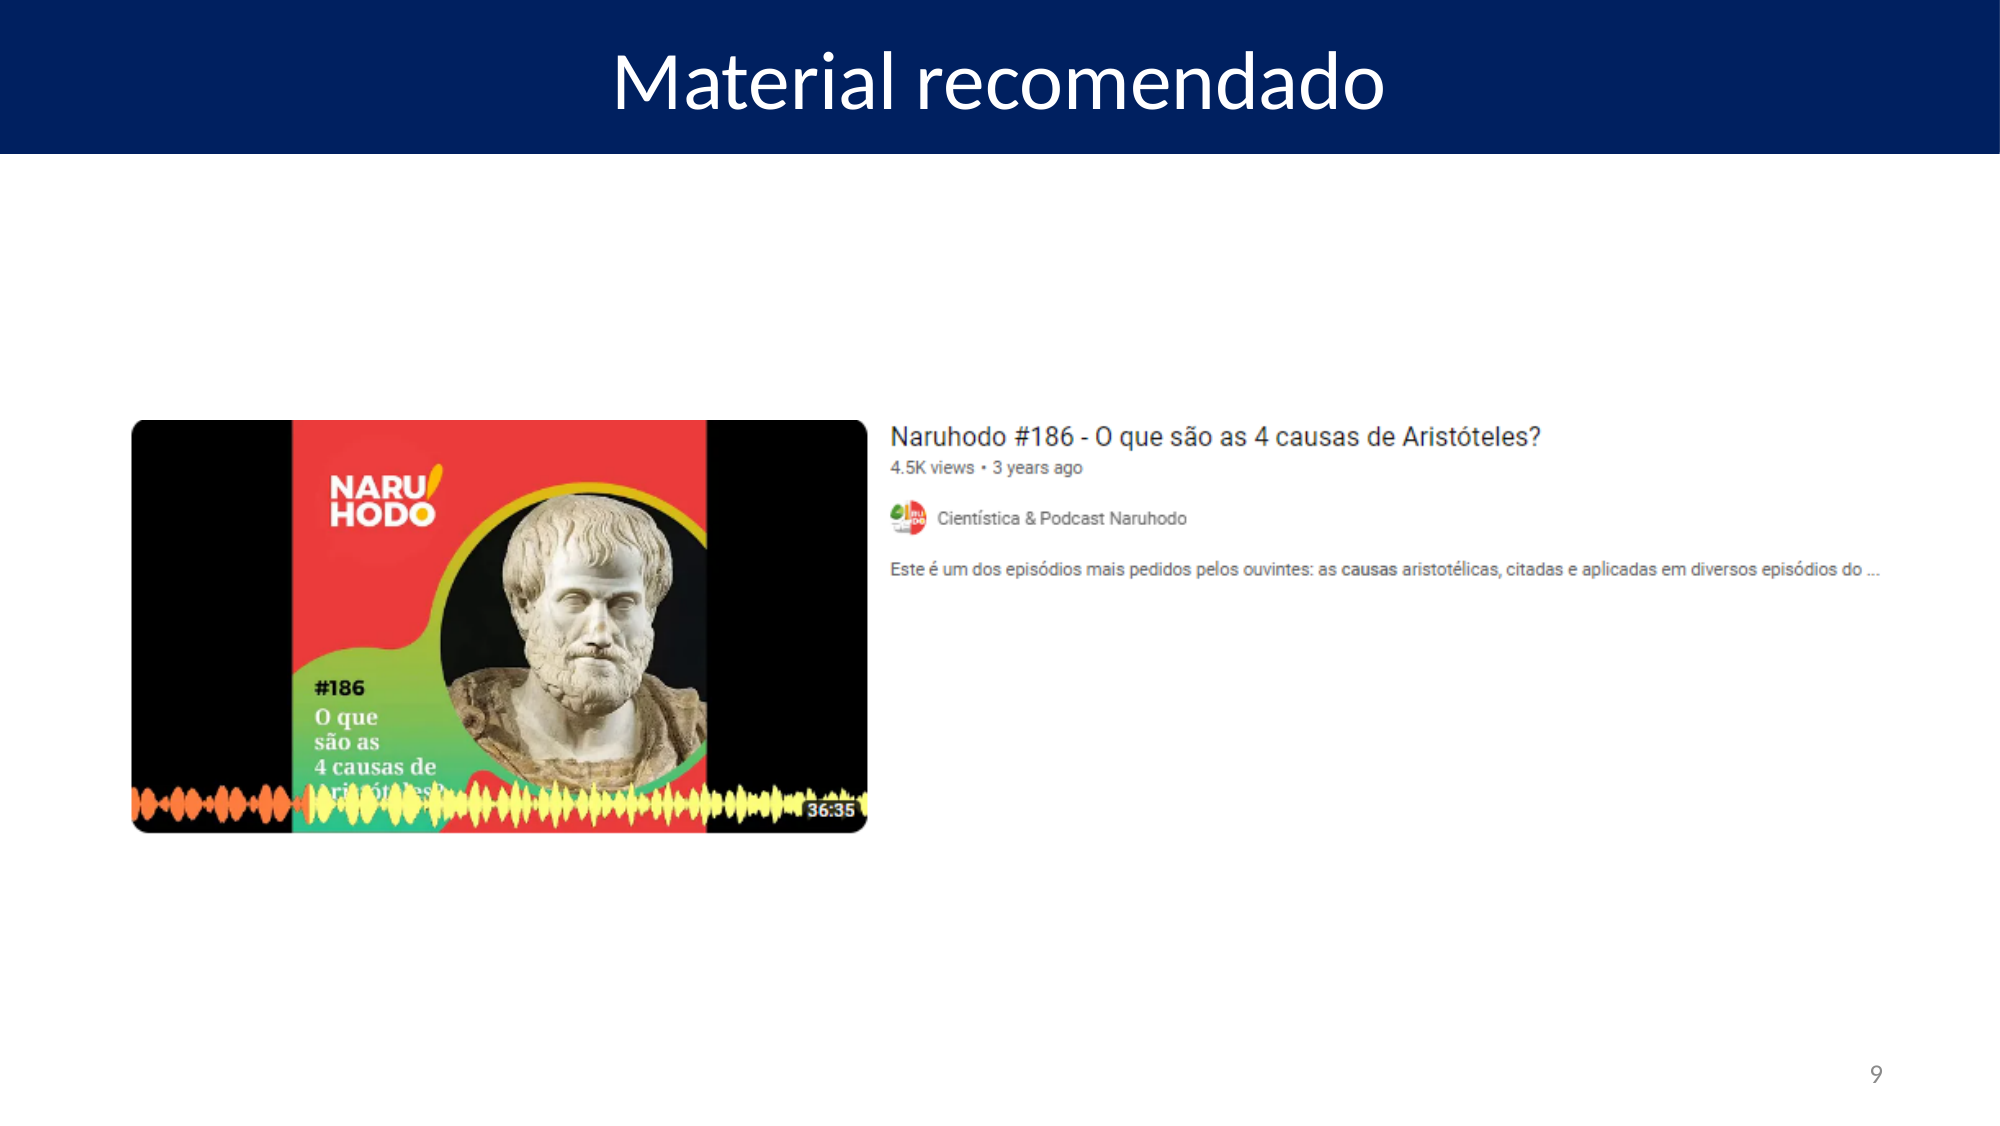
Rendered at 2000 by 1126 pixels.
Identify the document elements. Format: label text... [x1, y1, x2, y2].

picture [122, 420, 1898, 835]
slide_number 9 [1433, 1042, 1900, 1103]
text_box Material recomendado [0, 0, 2000, 154]
